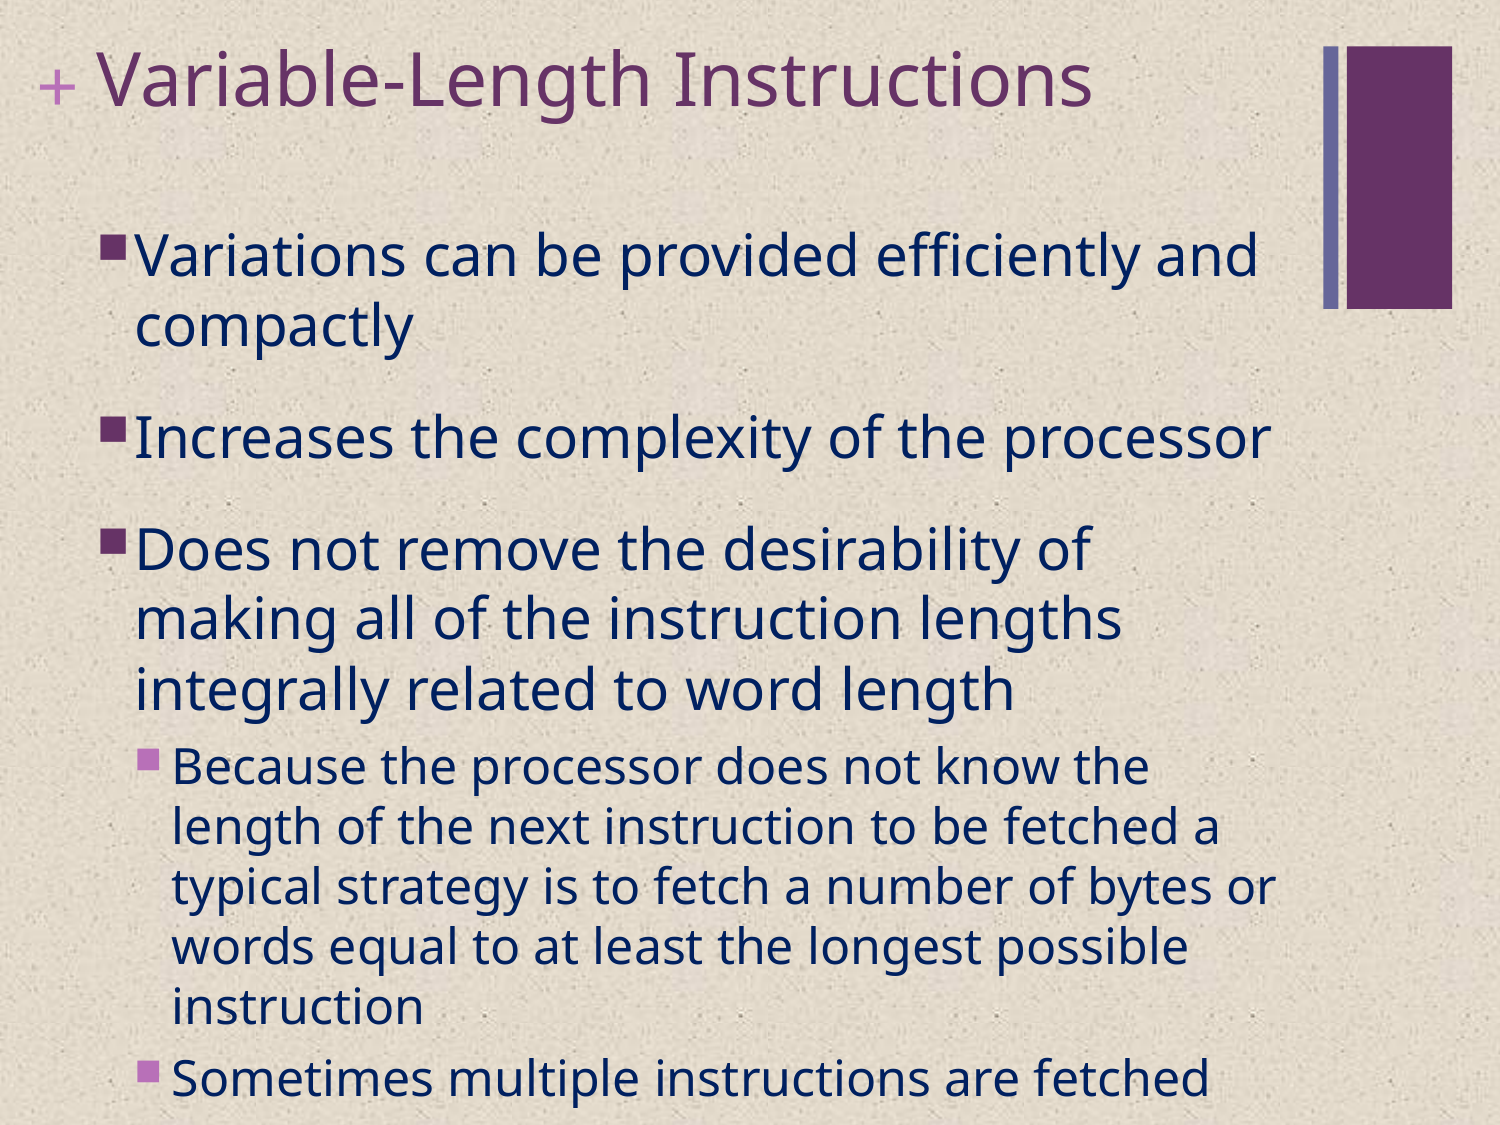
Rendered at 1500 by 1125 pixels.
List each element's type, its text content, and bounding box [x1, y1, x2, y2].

list Variations can be provided efficiently and compactly Increases the complexity of the processor Does not remove the desirability of making all of the instruction lengths integrally related to word length Because the processor does not know the length of the next instruction to be fetched a typical strategy is to fetch a number of bytes or words equal to at least the longest possible instruction Sometimes multiple instructions are fetched [81, 210, 1322, 1005]
title Variable-Length Instructions [81, 23, 1322, 109]
picture [0, 0, 1500, 1125]
